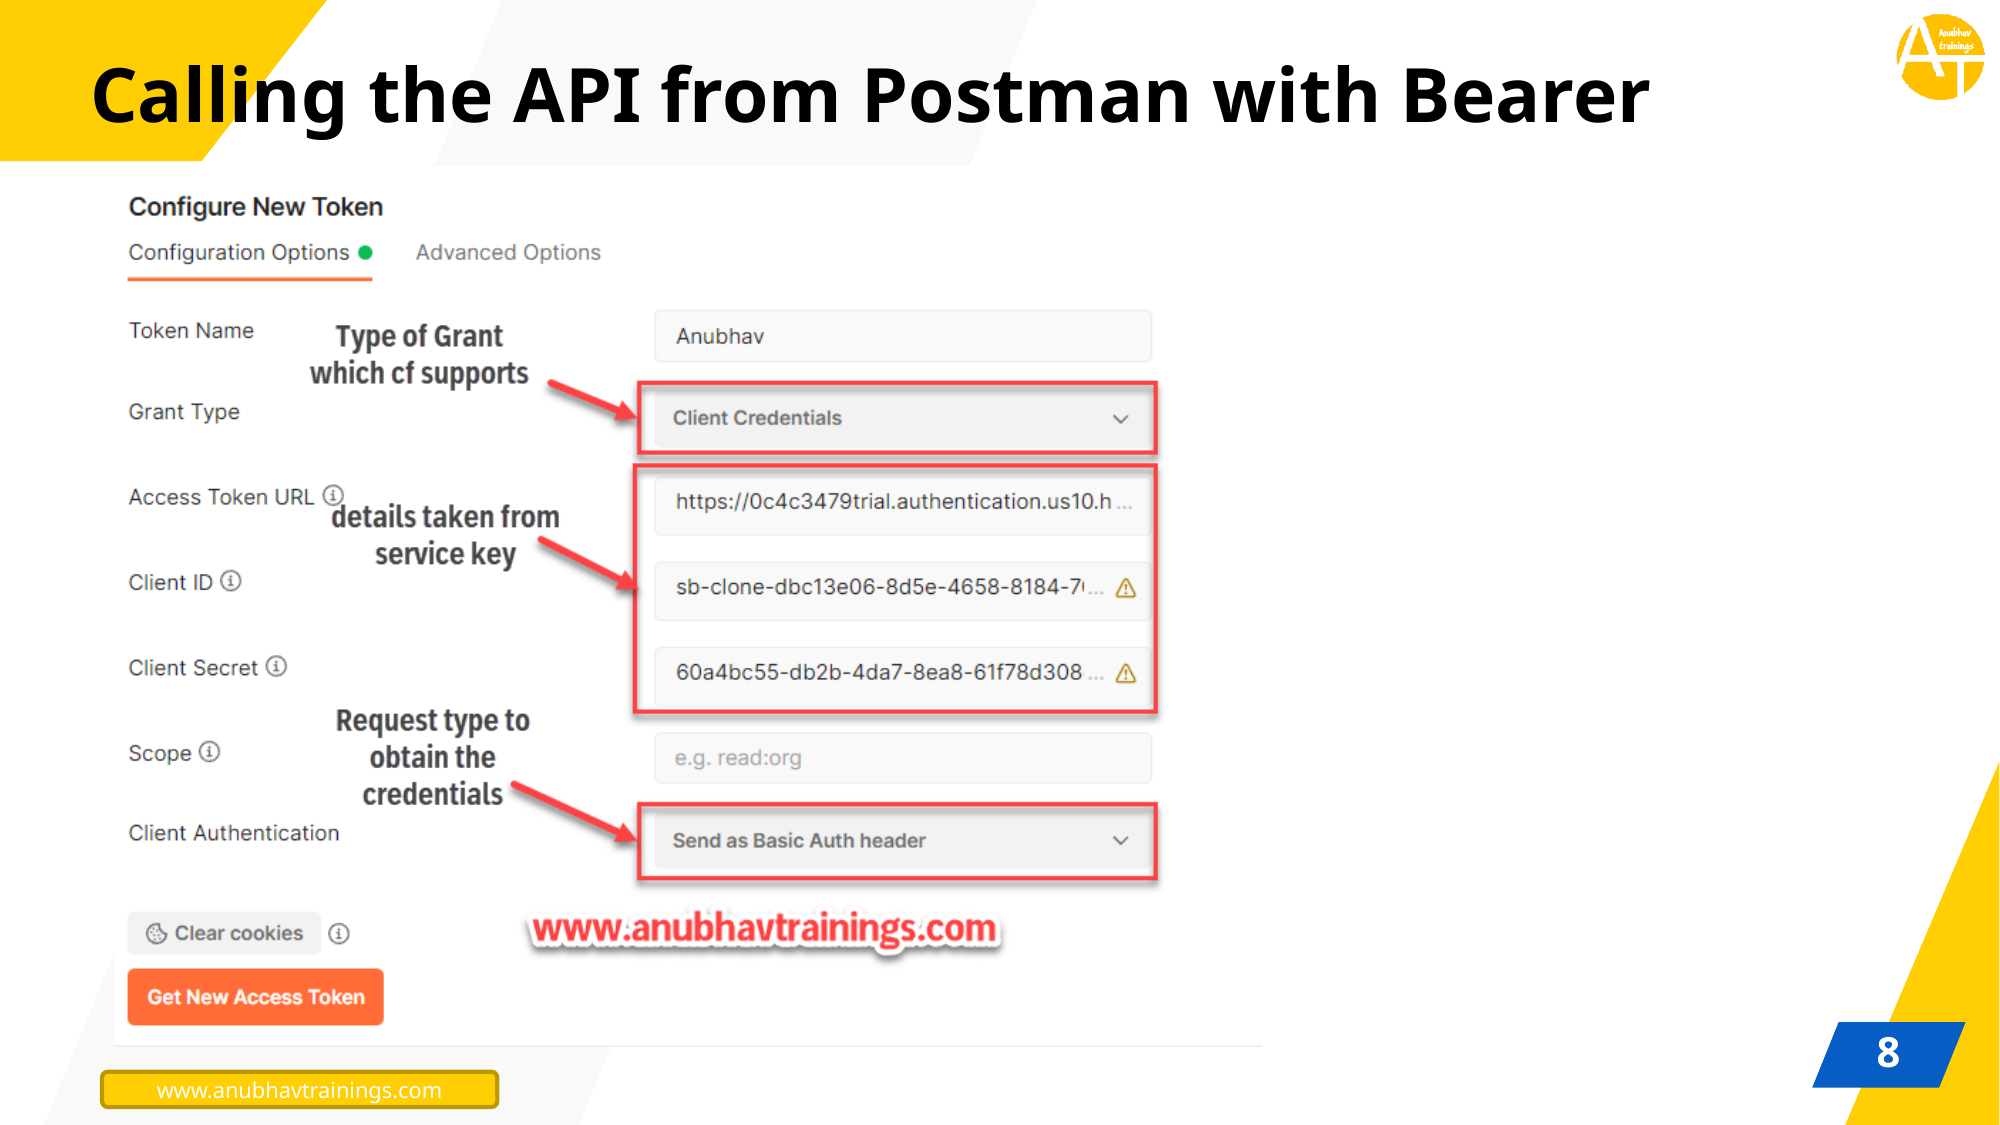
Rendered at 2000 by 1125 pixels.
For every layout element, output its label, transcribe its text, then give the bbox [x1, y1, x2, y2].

picture [115, 166, 1262, 1048]
slide_number 8 [1847, 1024, 1931, 1086]
picture [1888, 8, 1989, 108]
text_box [0, 0, 329, 164]
text_box www.anubhavtrainings.com [99, 1069, 500, 1110]
title Calling the API from Postman with Bearer [90, 31, 1889, 148]
